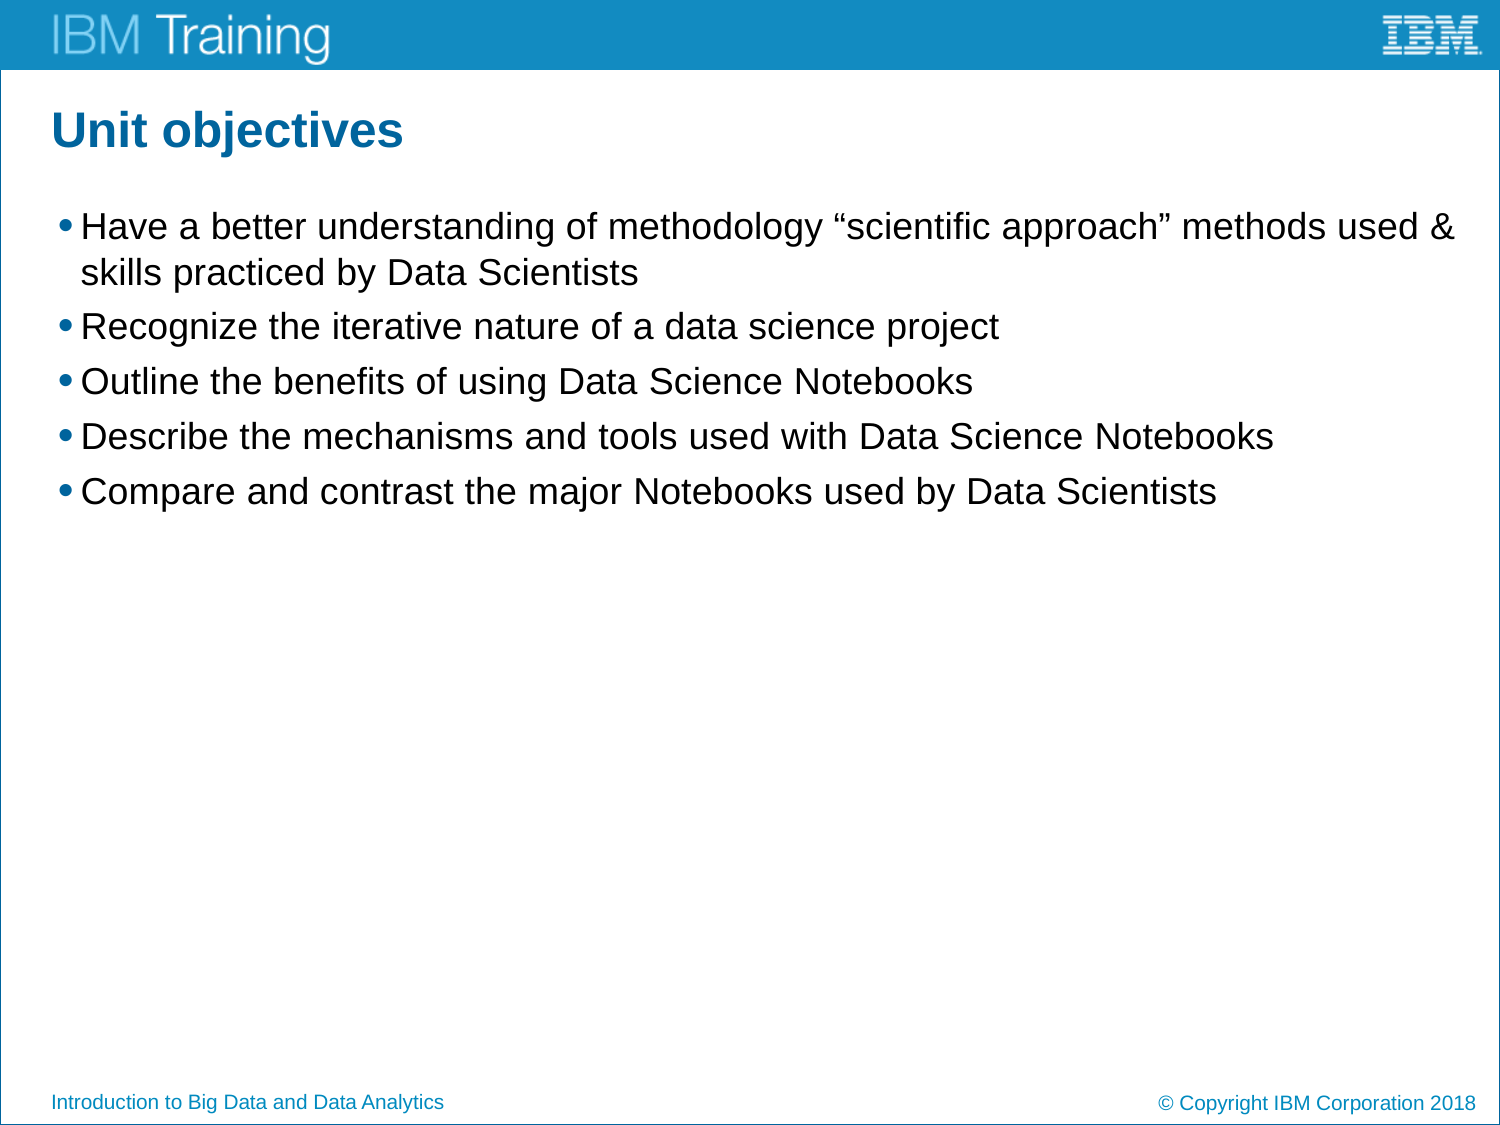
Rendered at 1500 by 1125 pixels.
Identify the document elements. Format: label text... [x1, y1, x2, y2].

list Have a better understanding of methodology “scientific approach” methods used & skills practiced by Data Scientists Recognize the iterative nature of a data science project Outline the benefits of using Data Science Notebooks Describe the mechanisms and tools used with Data Science Notebooks Compare and contrast the major Notebooks used by Data Scientists [38, 195, 1484, 1074]
title Unit objectives [36, 75, 1485, 180]
picture [0, 0, 1500, 70]
picture [1167, 1096, 1173, 1109]
picture [1158, 1095, 1166, 1109]
